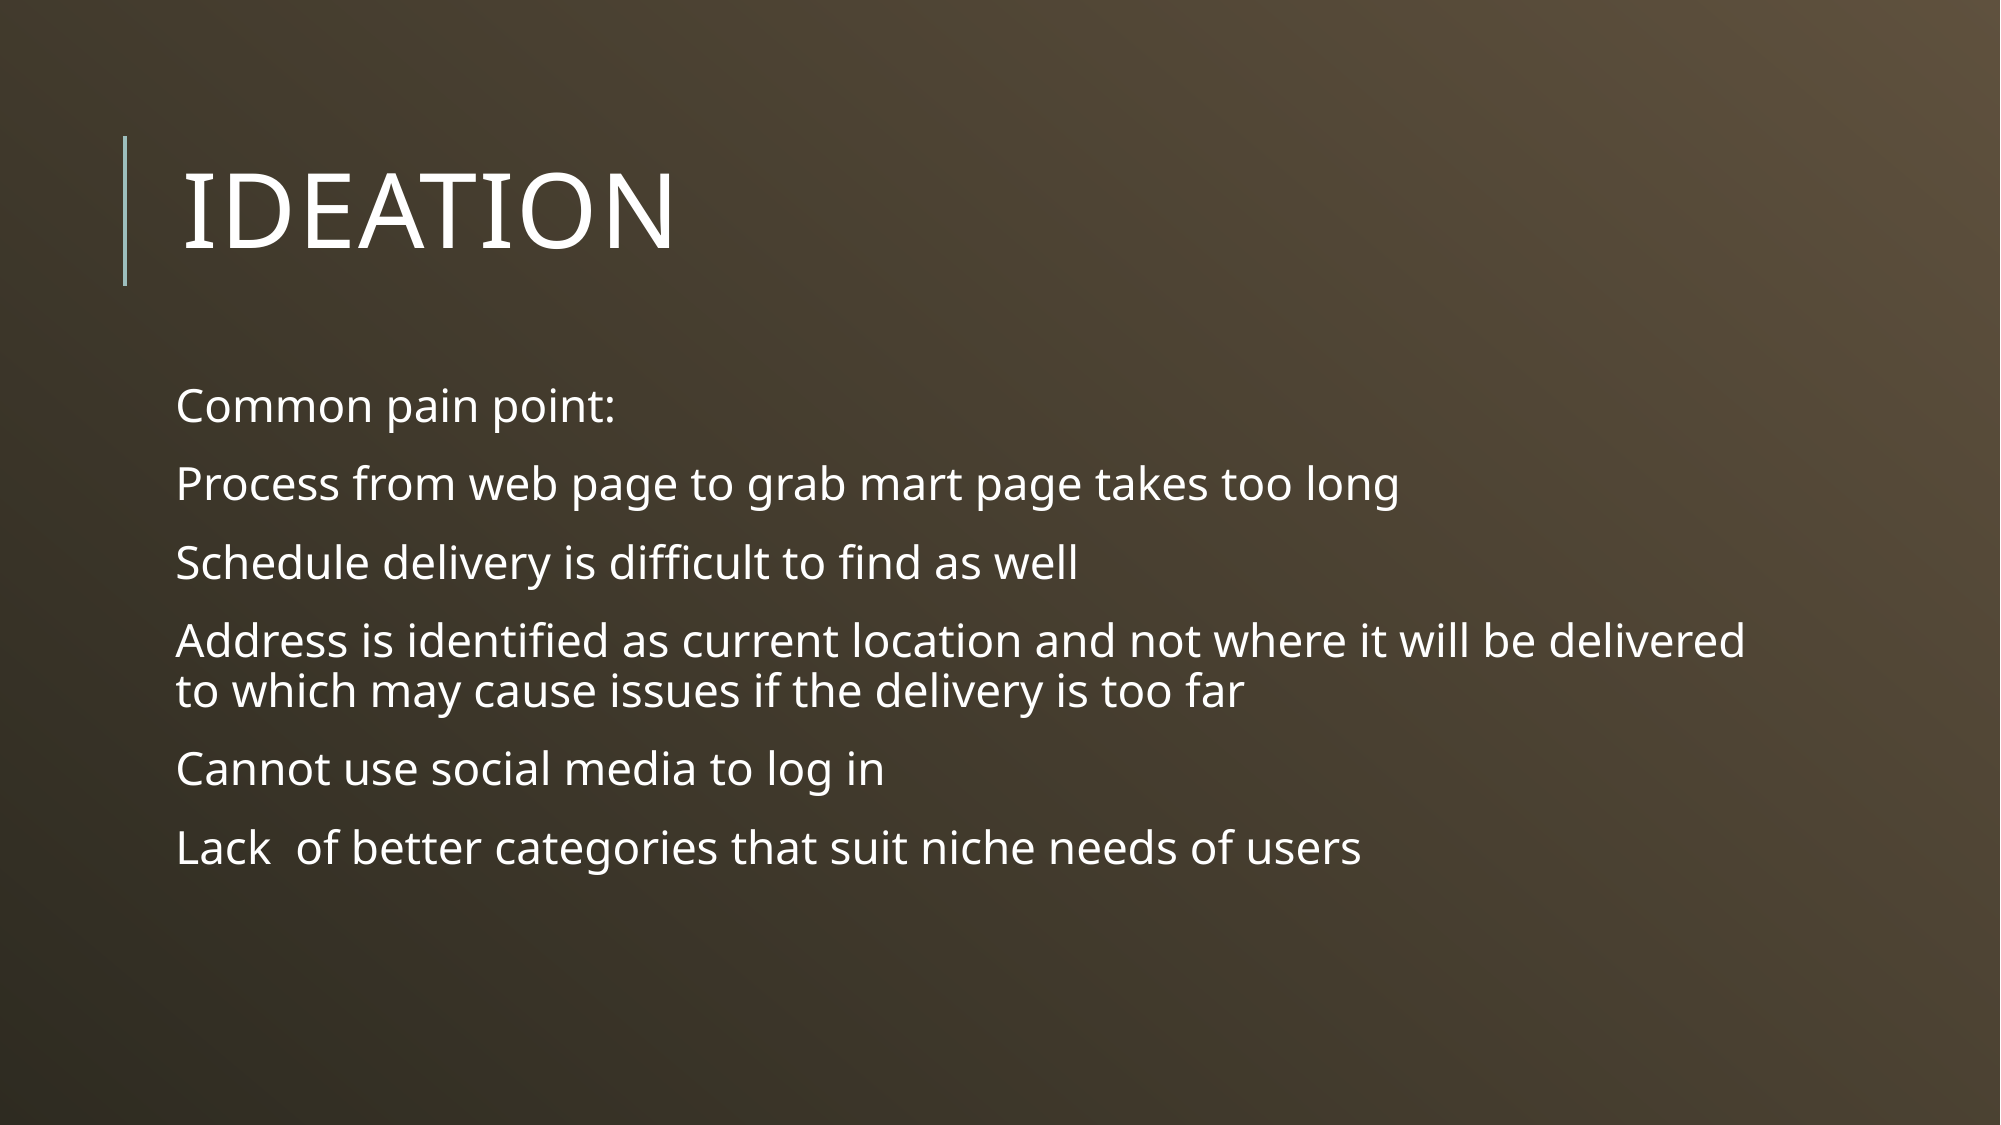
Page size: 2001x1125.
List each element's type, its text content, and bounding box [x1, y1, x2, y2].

title Ideation [168, 96, 1763, 342]
list Common pain point: Process from web page to grab mart page takes too long Schedule delivery is difficult to find as well Address is identified as current location and not where it will be delivered to which may cause issues if the delivery is too far Cannot use social media to log in Lack of better categories that suit niche needs of users [168, 375, 1763, 1035]
